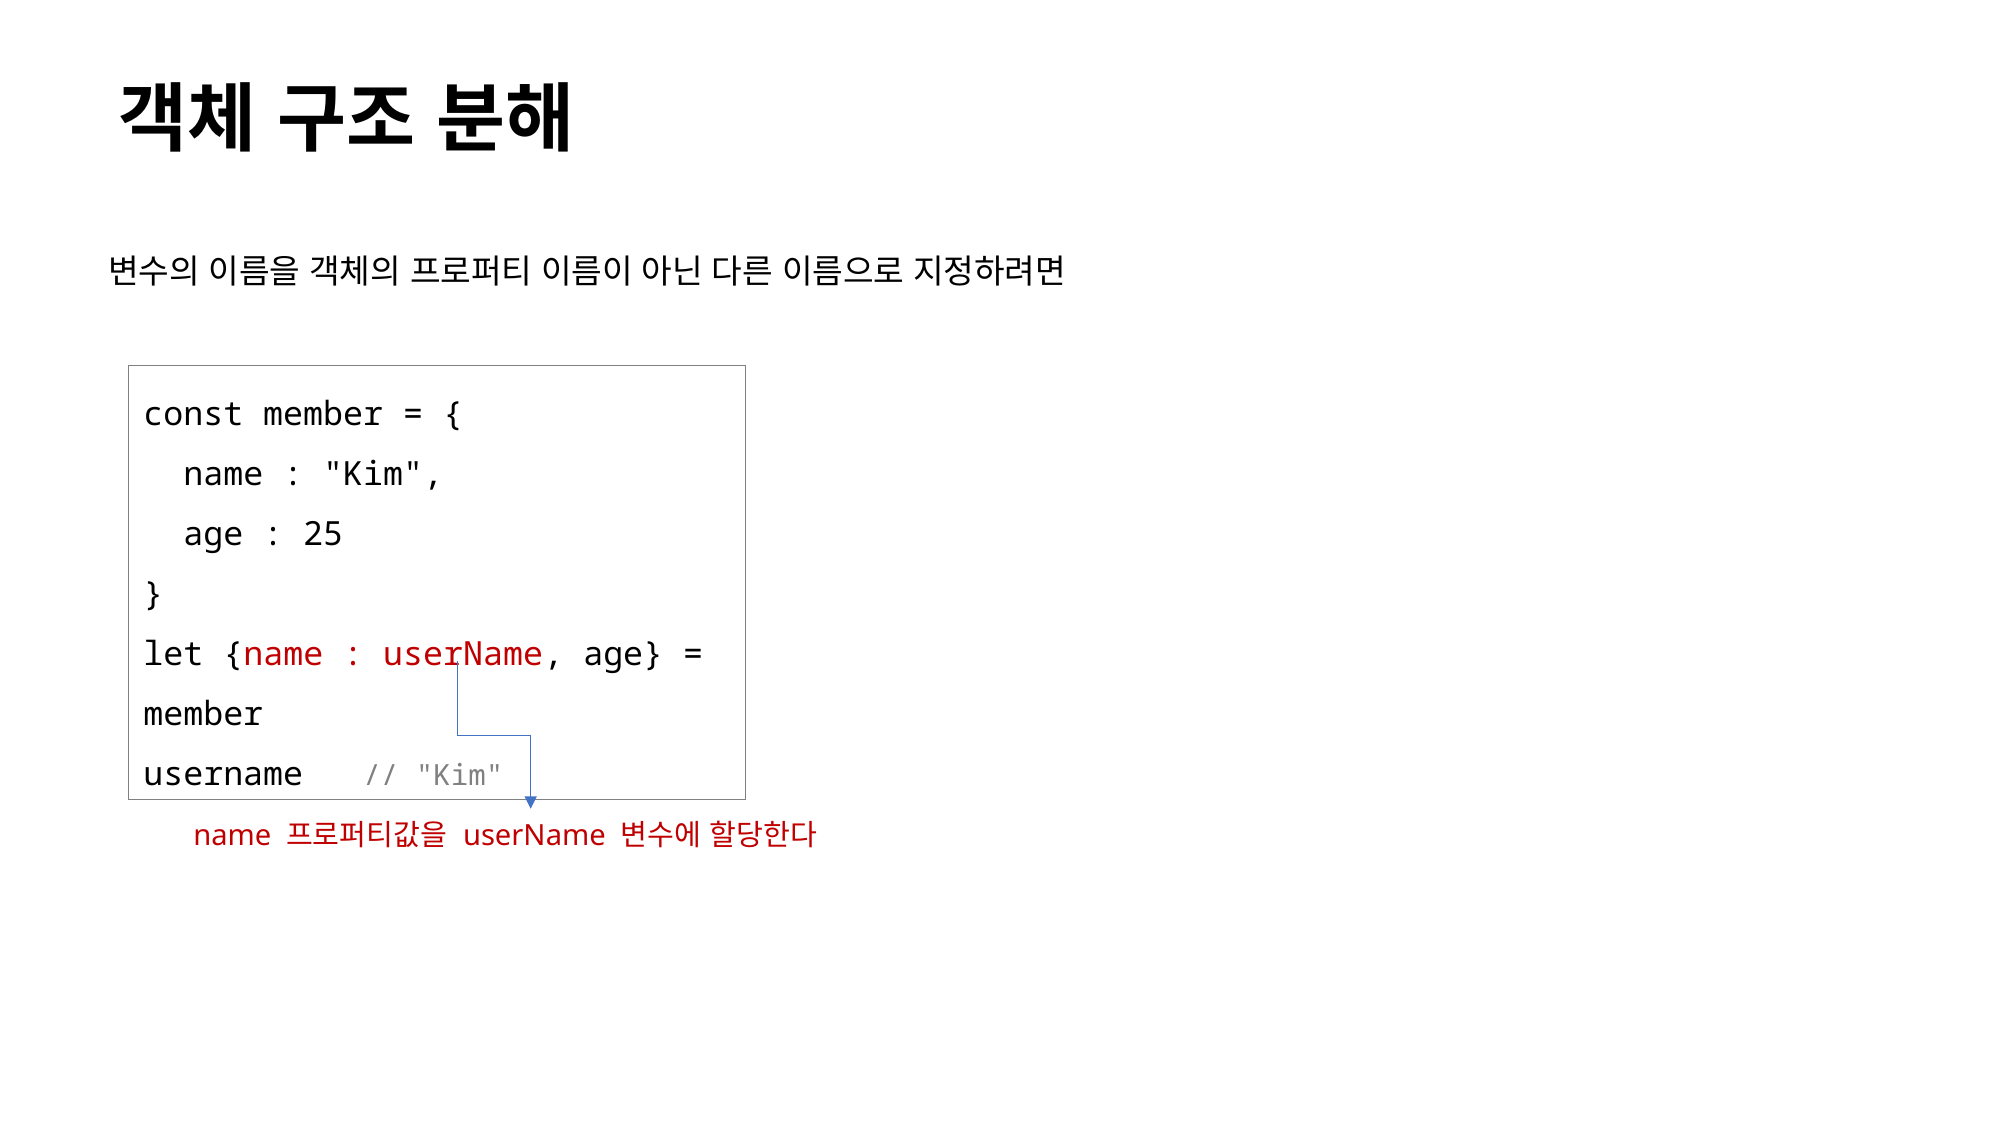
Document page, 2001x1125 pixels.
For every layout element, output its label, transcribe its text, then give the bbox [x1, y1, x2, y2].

text_box const member = { name : "Kim", age : 25 } let {name : userName, age} = member username // "Kim" [128, 365, 746, 800]
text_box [420, 698, 568, 772]
text_box 변수의 이름을 객체의 프로퍼티 이름이 아닌 다른 이름으로 지정하려면 [93, 223, 1912, 298]
text_box name 프로퍼티값을 userName 변수에 할당한다 [178, 808, 883, 859]
title 객체 구조 분해 [103, 52, 1566, 191]
